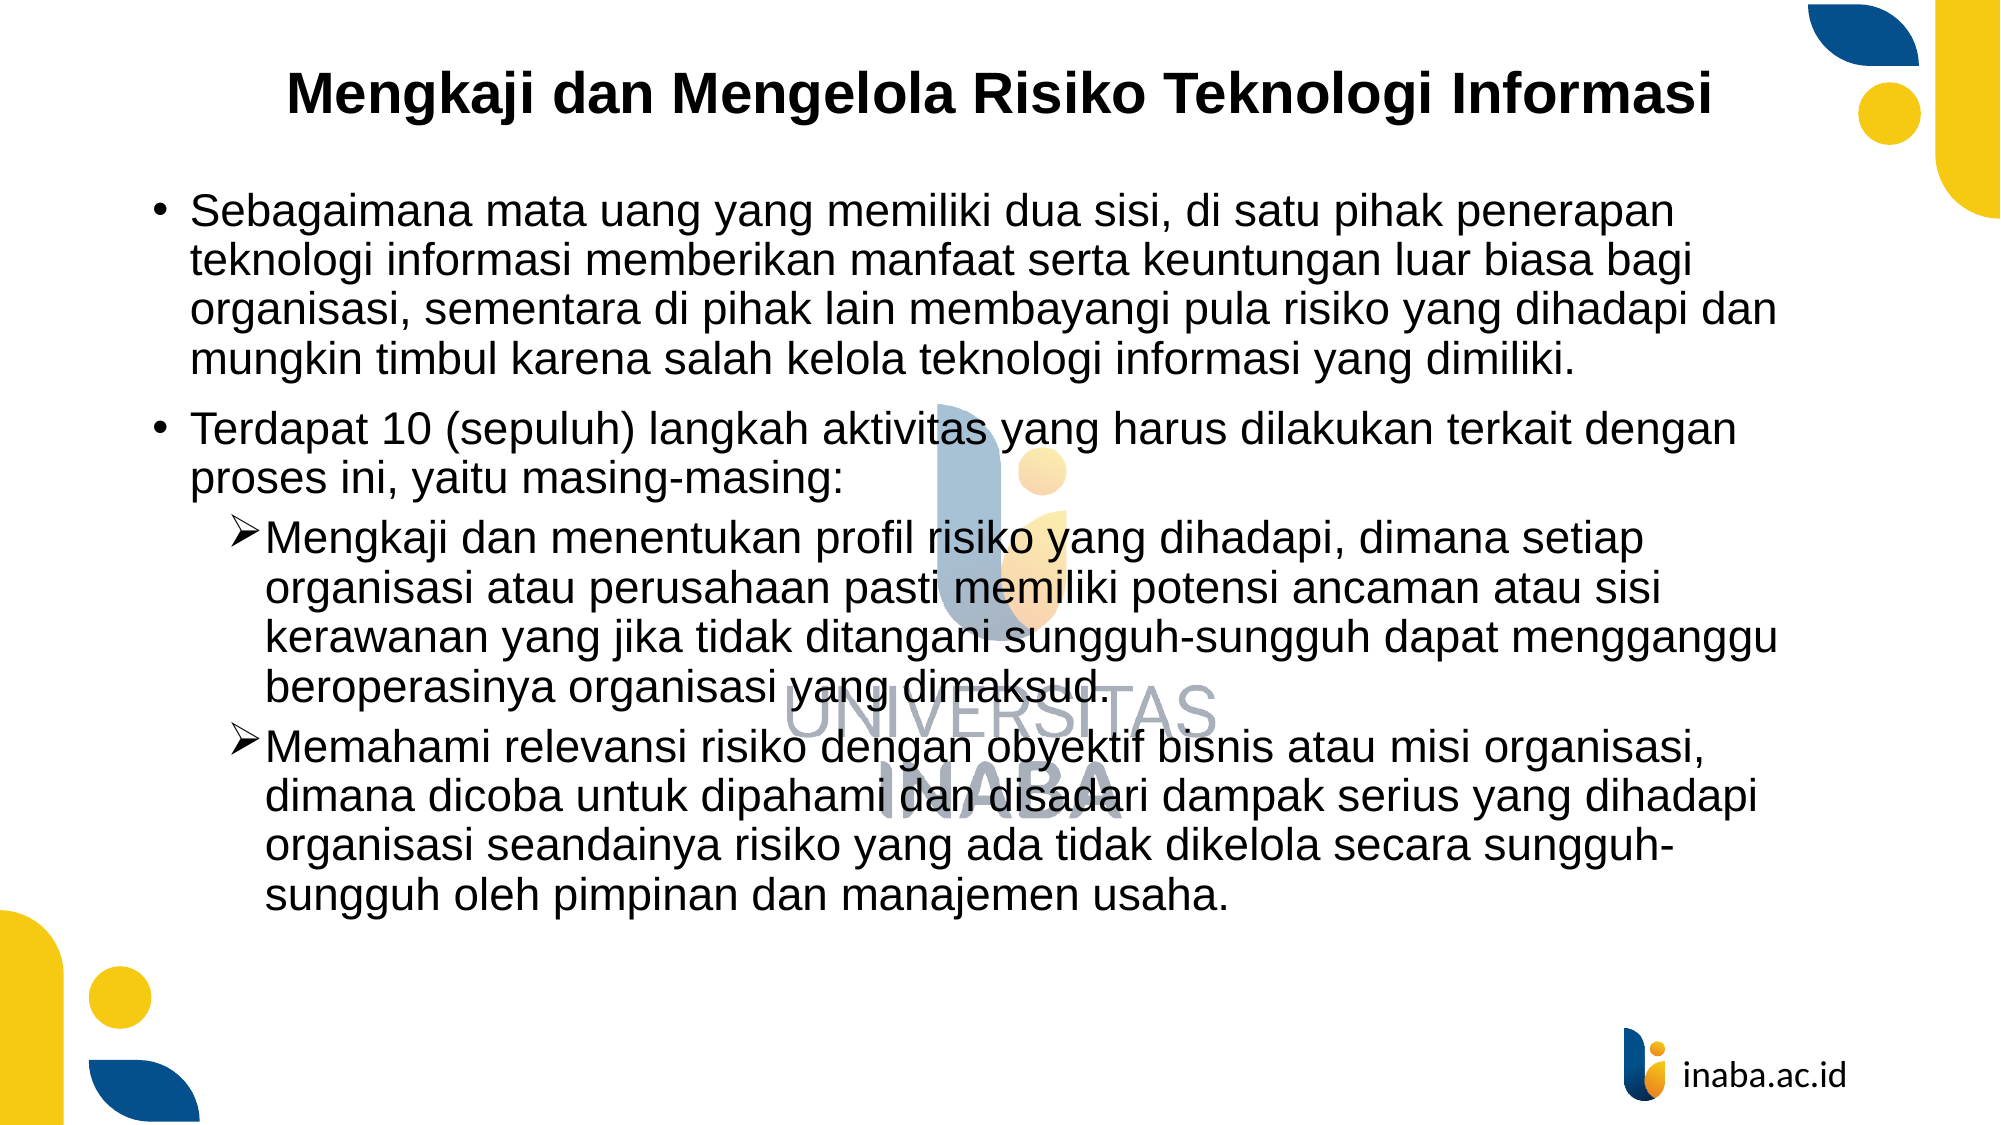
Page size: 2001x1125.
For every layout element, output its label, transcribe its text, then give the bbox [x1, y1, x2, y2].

picture [1624, 1028, 1665, 1101]
list Sebagaimana mata uang yang memiliki dua sisi, di satu pihak penerapan teknologi informasi memberikan manfaat serta keuntungan luar biasa bagi organisasi, sementara di pihak lain membayangi pula risiko yang dihadapi dan mungkin timbul karena salah kelola teknologi informasi yang dimiliki. Terdapat 10 (sepuluh) langkah aktivitas yang harus dilakukan terkait dengan proses ini, yaitu masing-masing: Mengkaji dan menentukan profil risiko yang dihadapi, dimana setiap organisasi atau perusahaan pasti memiliki potensi ancaman atau sisi kerawanan yang jika tidak ditangani sungguh-sungguh dapat mengganggu beroperasinya organisasi yang dimaksud. Memahami relevansi risiko dengan obyektif bisnis atau misi organisasi, dimana dicoba untuk dipahami dan disadari dampak serius yang dihadapi organisasi seandainya risiko yang ada tidak dikelola secara sungguh-sungguh oleh pimpinan dan manajemen usaha. [137, 179, 1863, 1017]
title Mengkaji dan Mengelola Risiko Teknologi Informasi [137, 42, 1863, 146]
